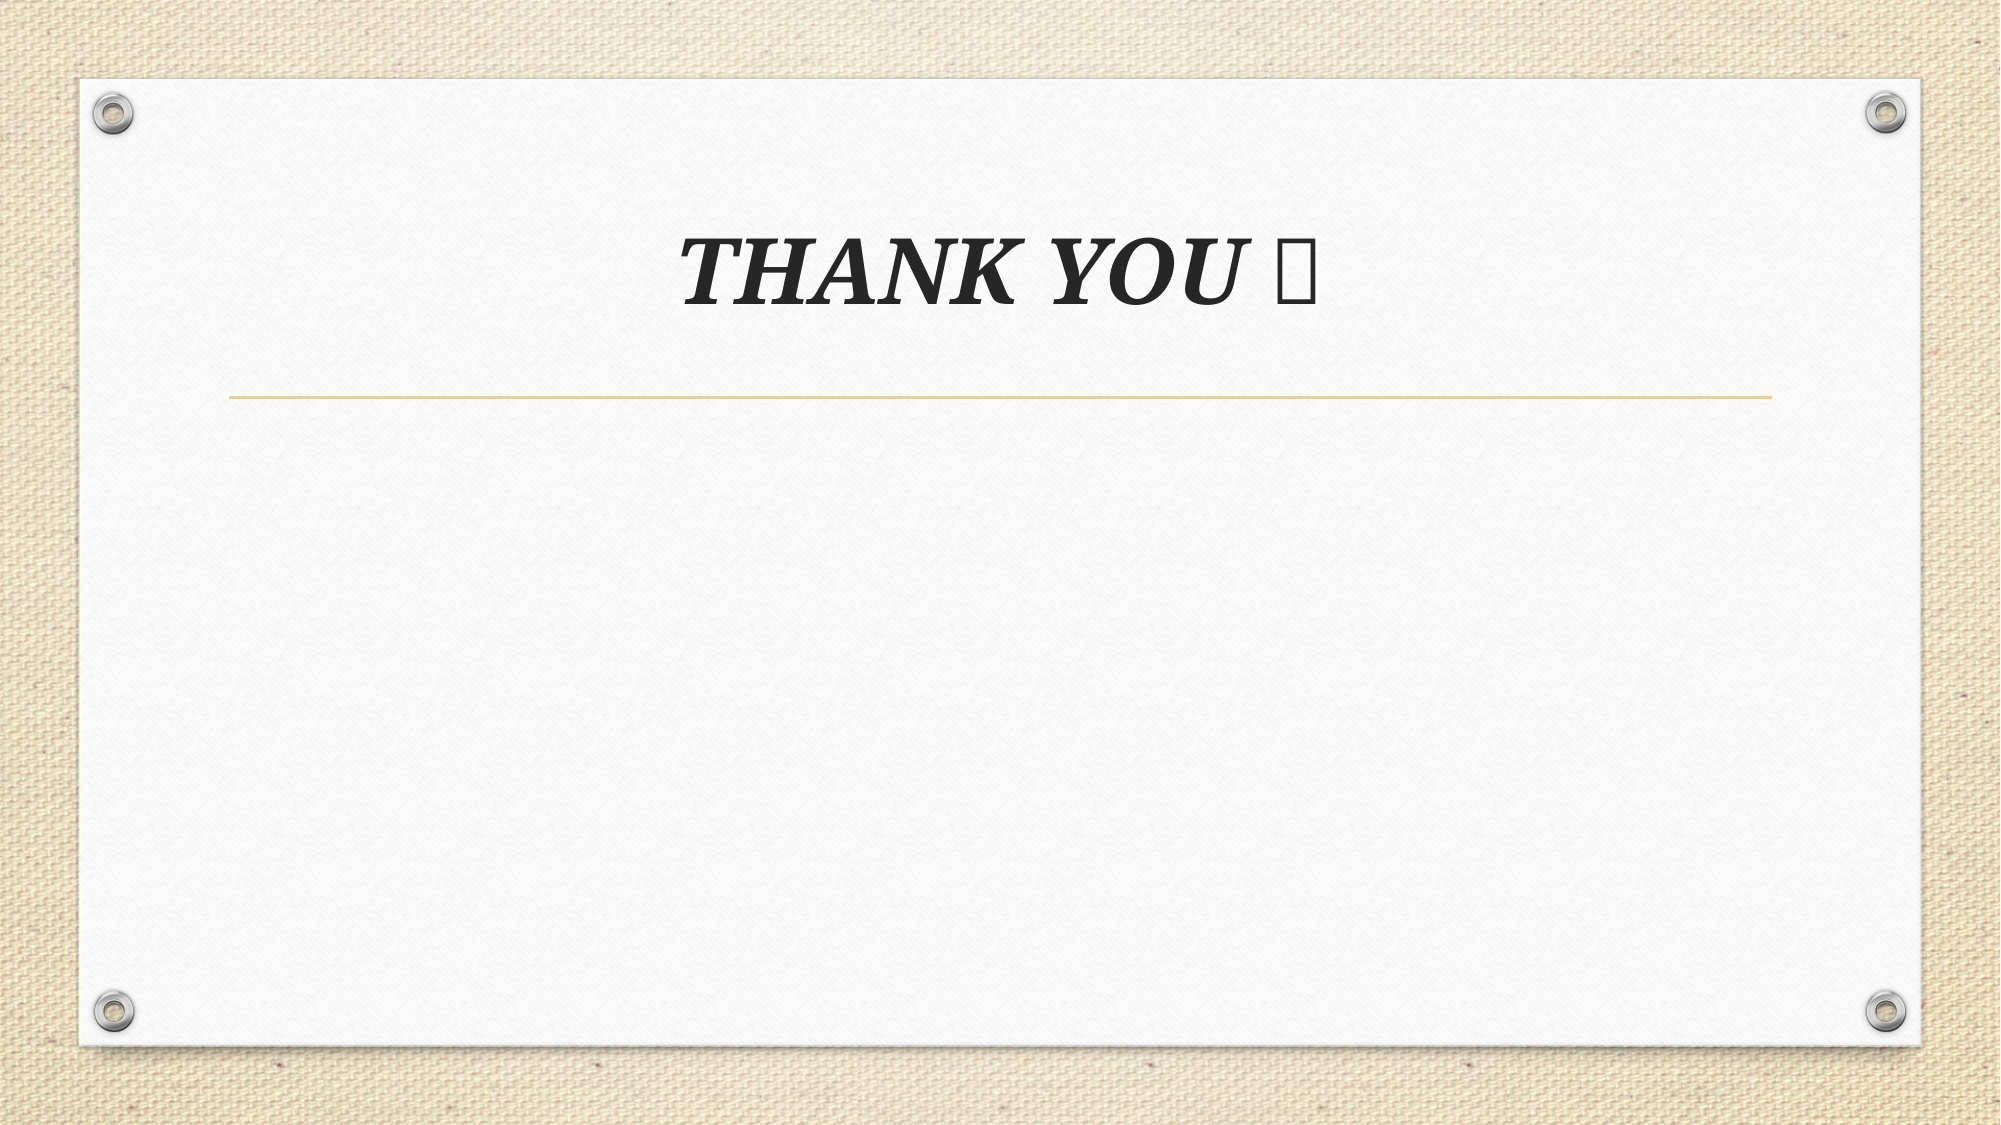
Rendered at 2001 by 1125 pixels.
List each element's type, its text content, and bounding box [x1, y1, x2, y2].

title THANK YOU  [212, 161, 1788, 375]
picture [0, 0, 2001, 1125]
